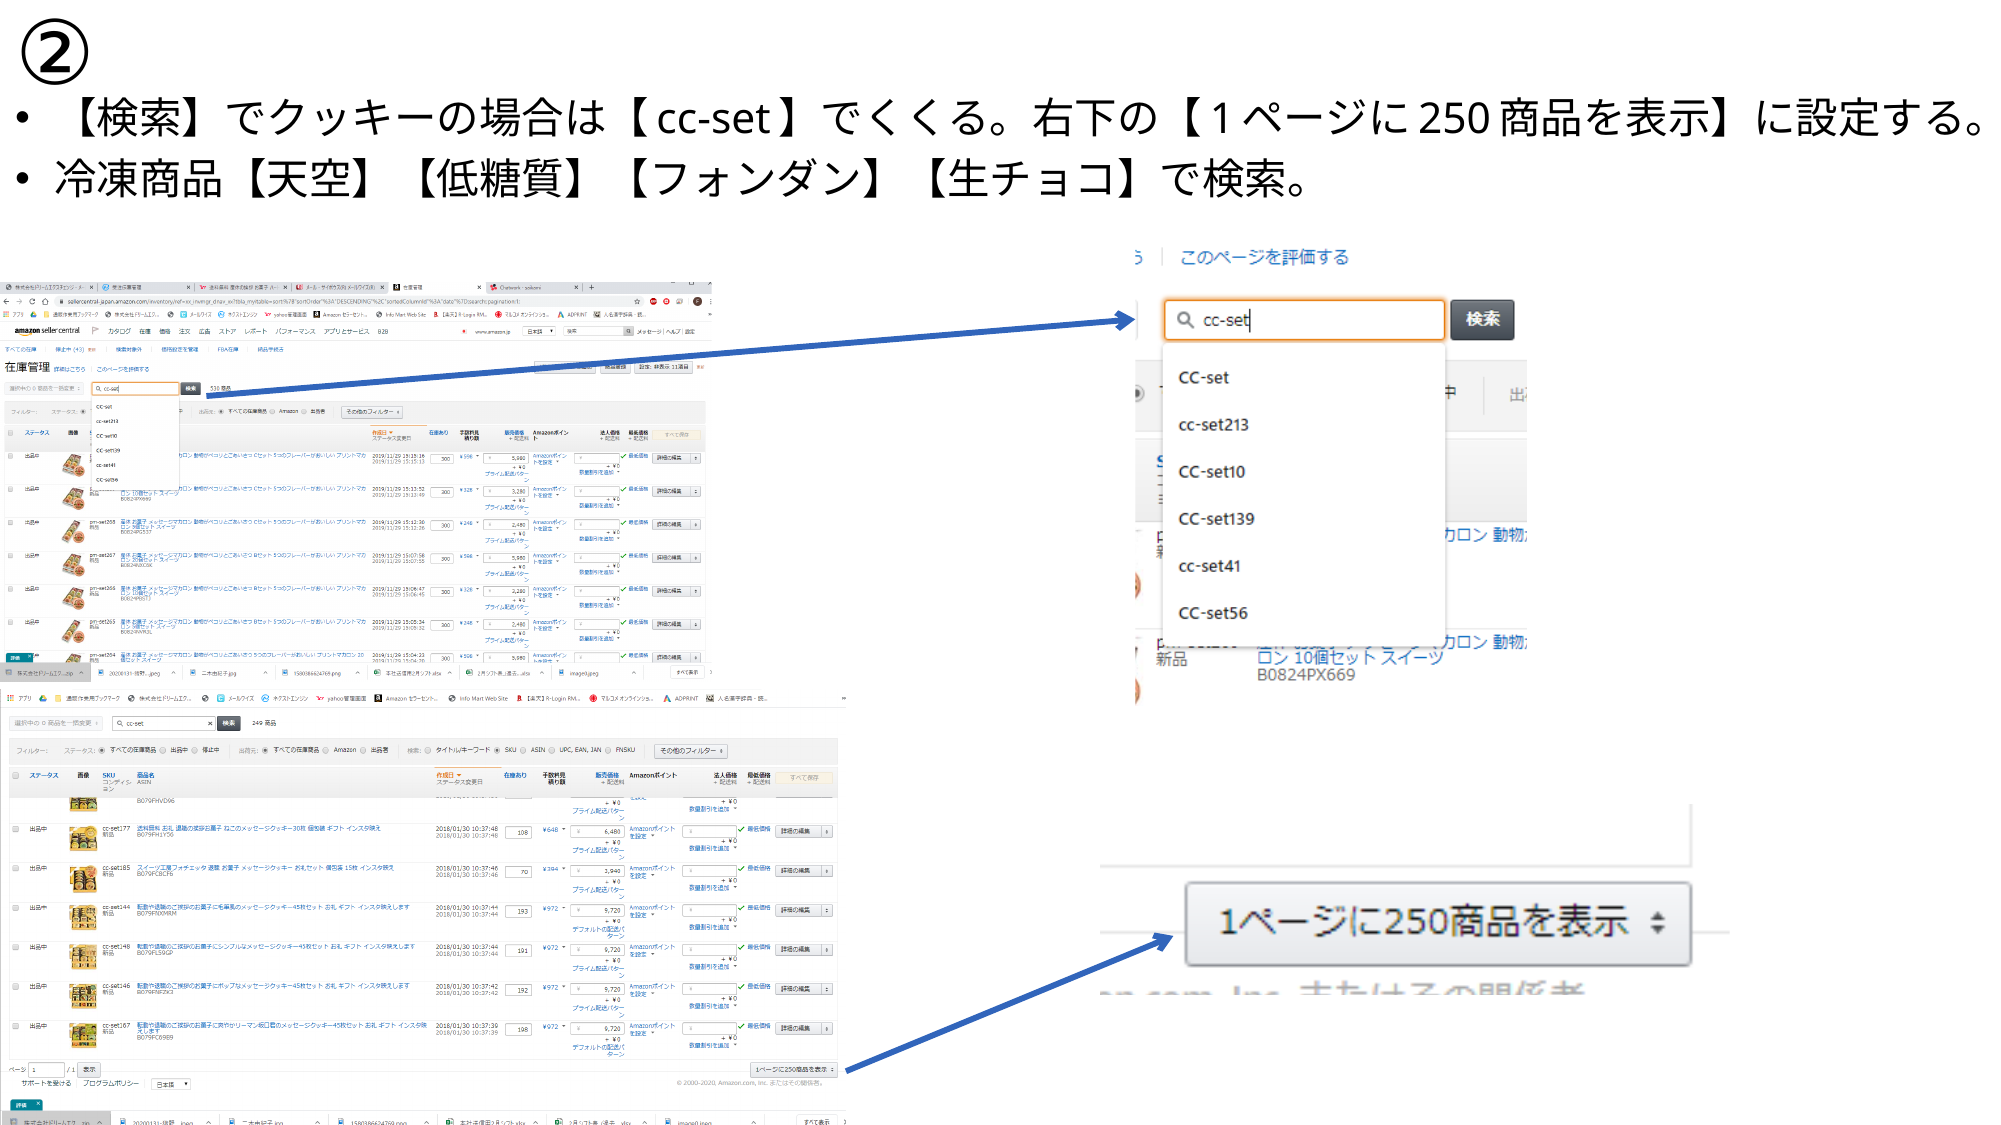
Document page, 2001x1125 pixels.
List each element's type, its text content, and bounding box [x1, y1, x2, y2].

list 【検索】でクッキーの場合は【cc-set】でくくる。右下の【1ページに250商品を表示】に設定する。 冷凍商品【天空】【低糖質】【フォンダン】【生チョコ】で検索。 [0, 89, 2000, 244]
picture [1135, 225, 1527, 706]
picture [1099, 804, 1730, 995]
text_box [845, 935, 1174, 1072]
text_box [206, 319, 1136, 397]
title ② [0, 0, 1863, 89]
picture [0, 689, 846, 1125]
picture [0, 282, 712, 682]
